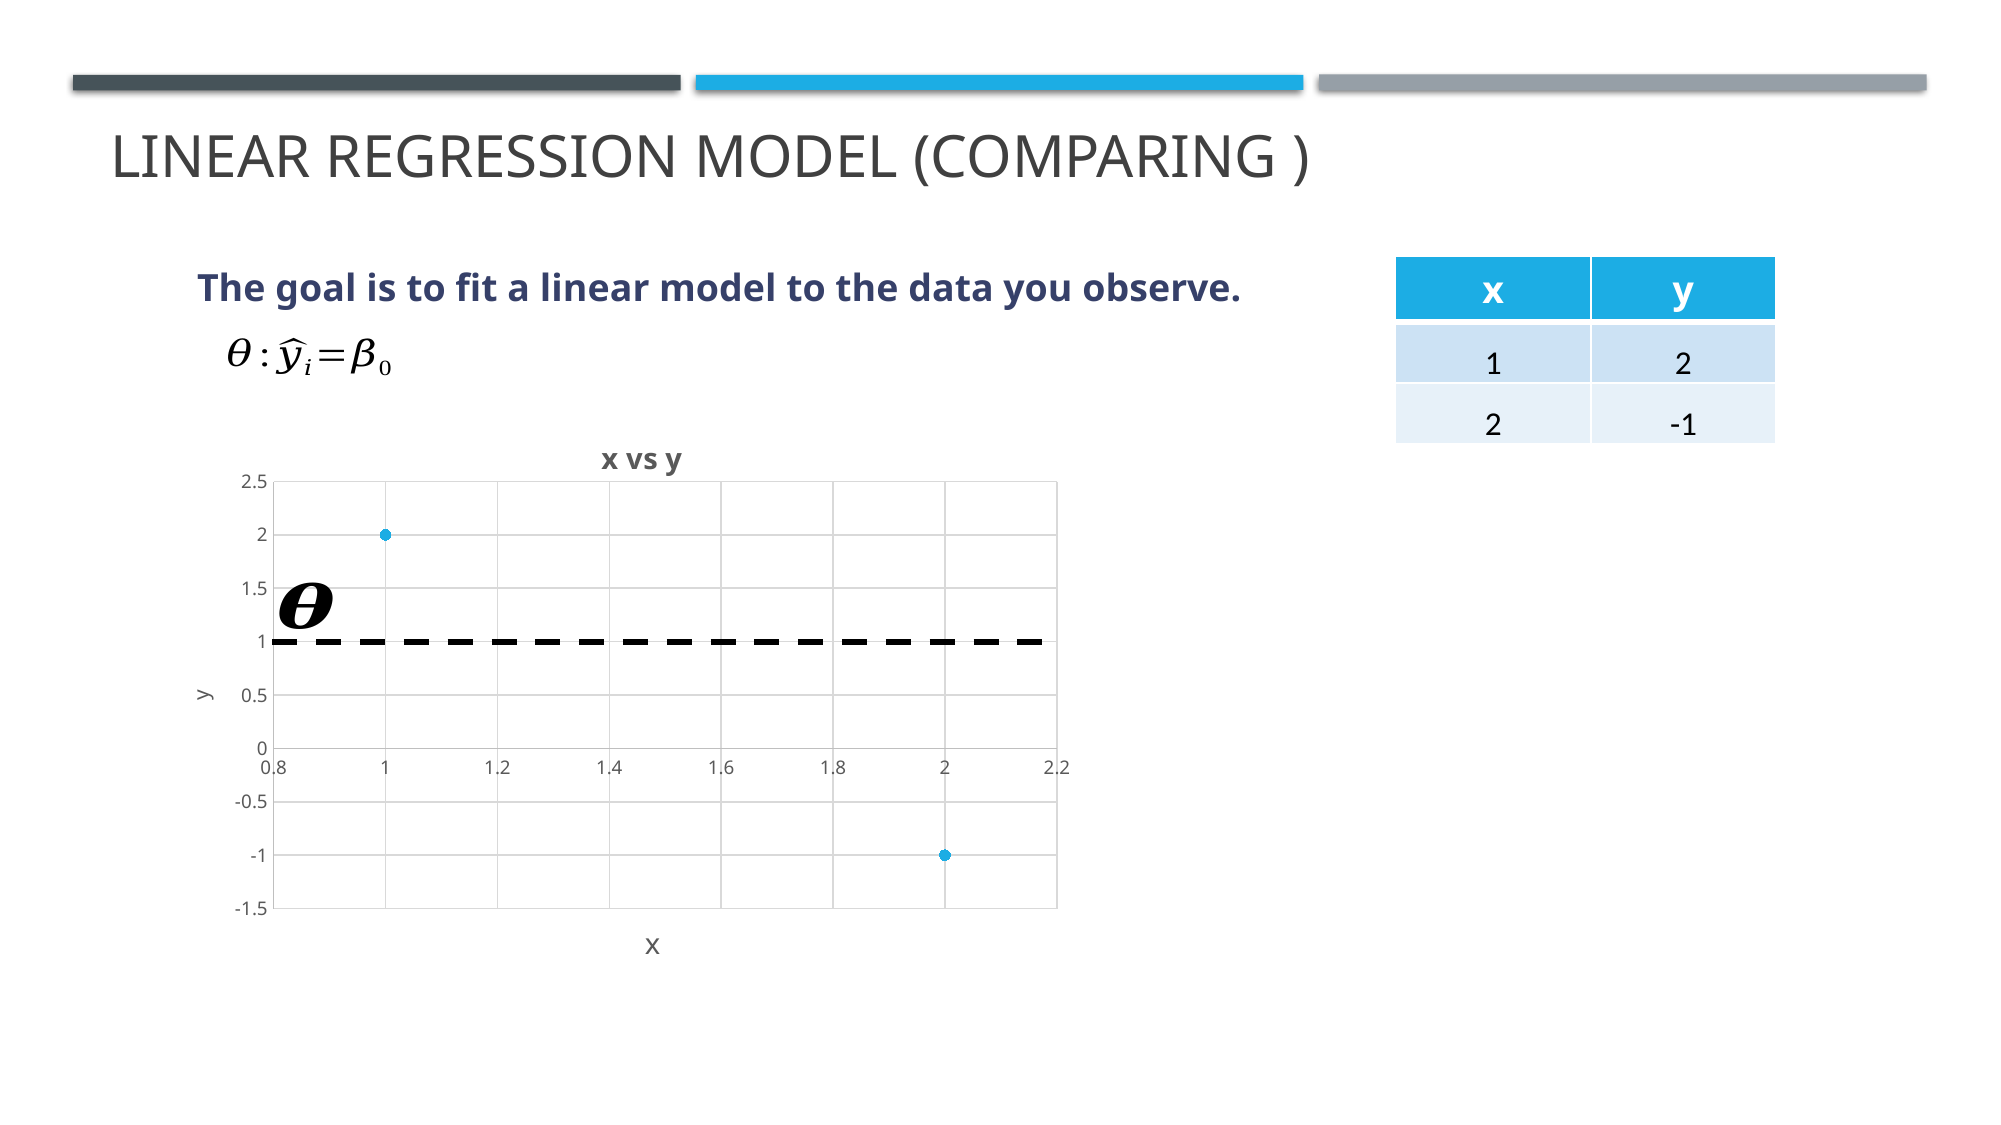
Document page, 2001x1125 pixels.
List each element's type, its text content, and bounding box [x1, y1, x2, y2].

chart [179, 409, 1105, 974]
table_cell -1 [1592, 384, 1775, 443]
table_header y [1592, 257, 1775, 319]
table_cell 2 [1396, 384, 1590, 443]
table_header x [1396, 257, 1590, 319]
table_cell 1 [1396, 325, 1590, 382]
table_cell 2 [1592, 325, 1775, 382]
title linear Regression Model (comparing ) [95, 1, 1905, 197]
text_box The goal is to fit a linear model to the data you observe. [182, 256, 1268, 316]
